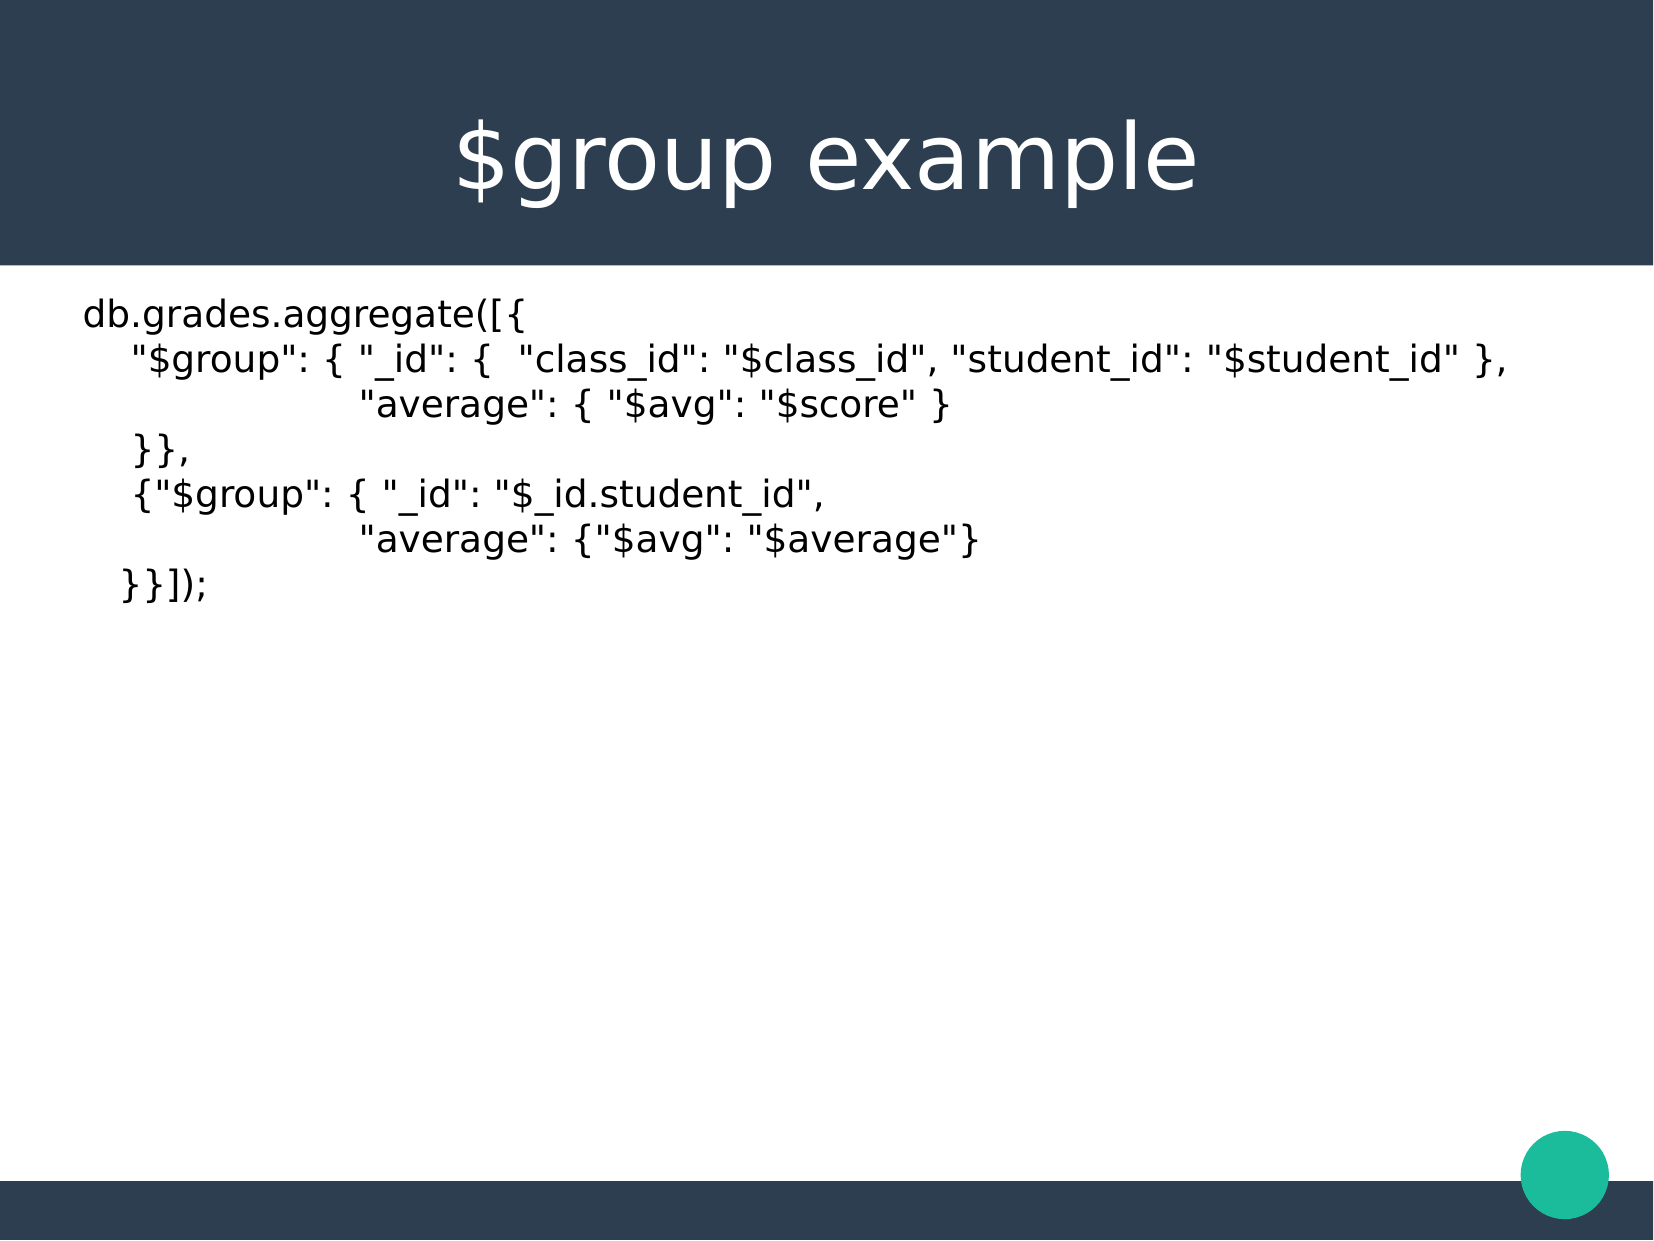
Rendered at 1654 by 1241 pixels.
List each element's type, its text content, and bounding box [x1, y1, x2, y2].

text_box db.grades.aggregate([{ "$group": { "_id": { "class_id": "$class_id", "student_id": "$student_id" }, "average": { "$avg": "$score" } }}, {"$group": { "_id": "$_id.student_id", "average": {"$avg": "$average"} }}]); [82, 290, 1571, 1125]
text_box $group example [82, 49, 1571, 257]
